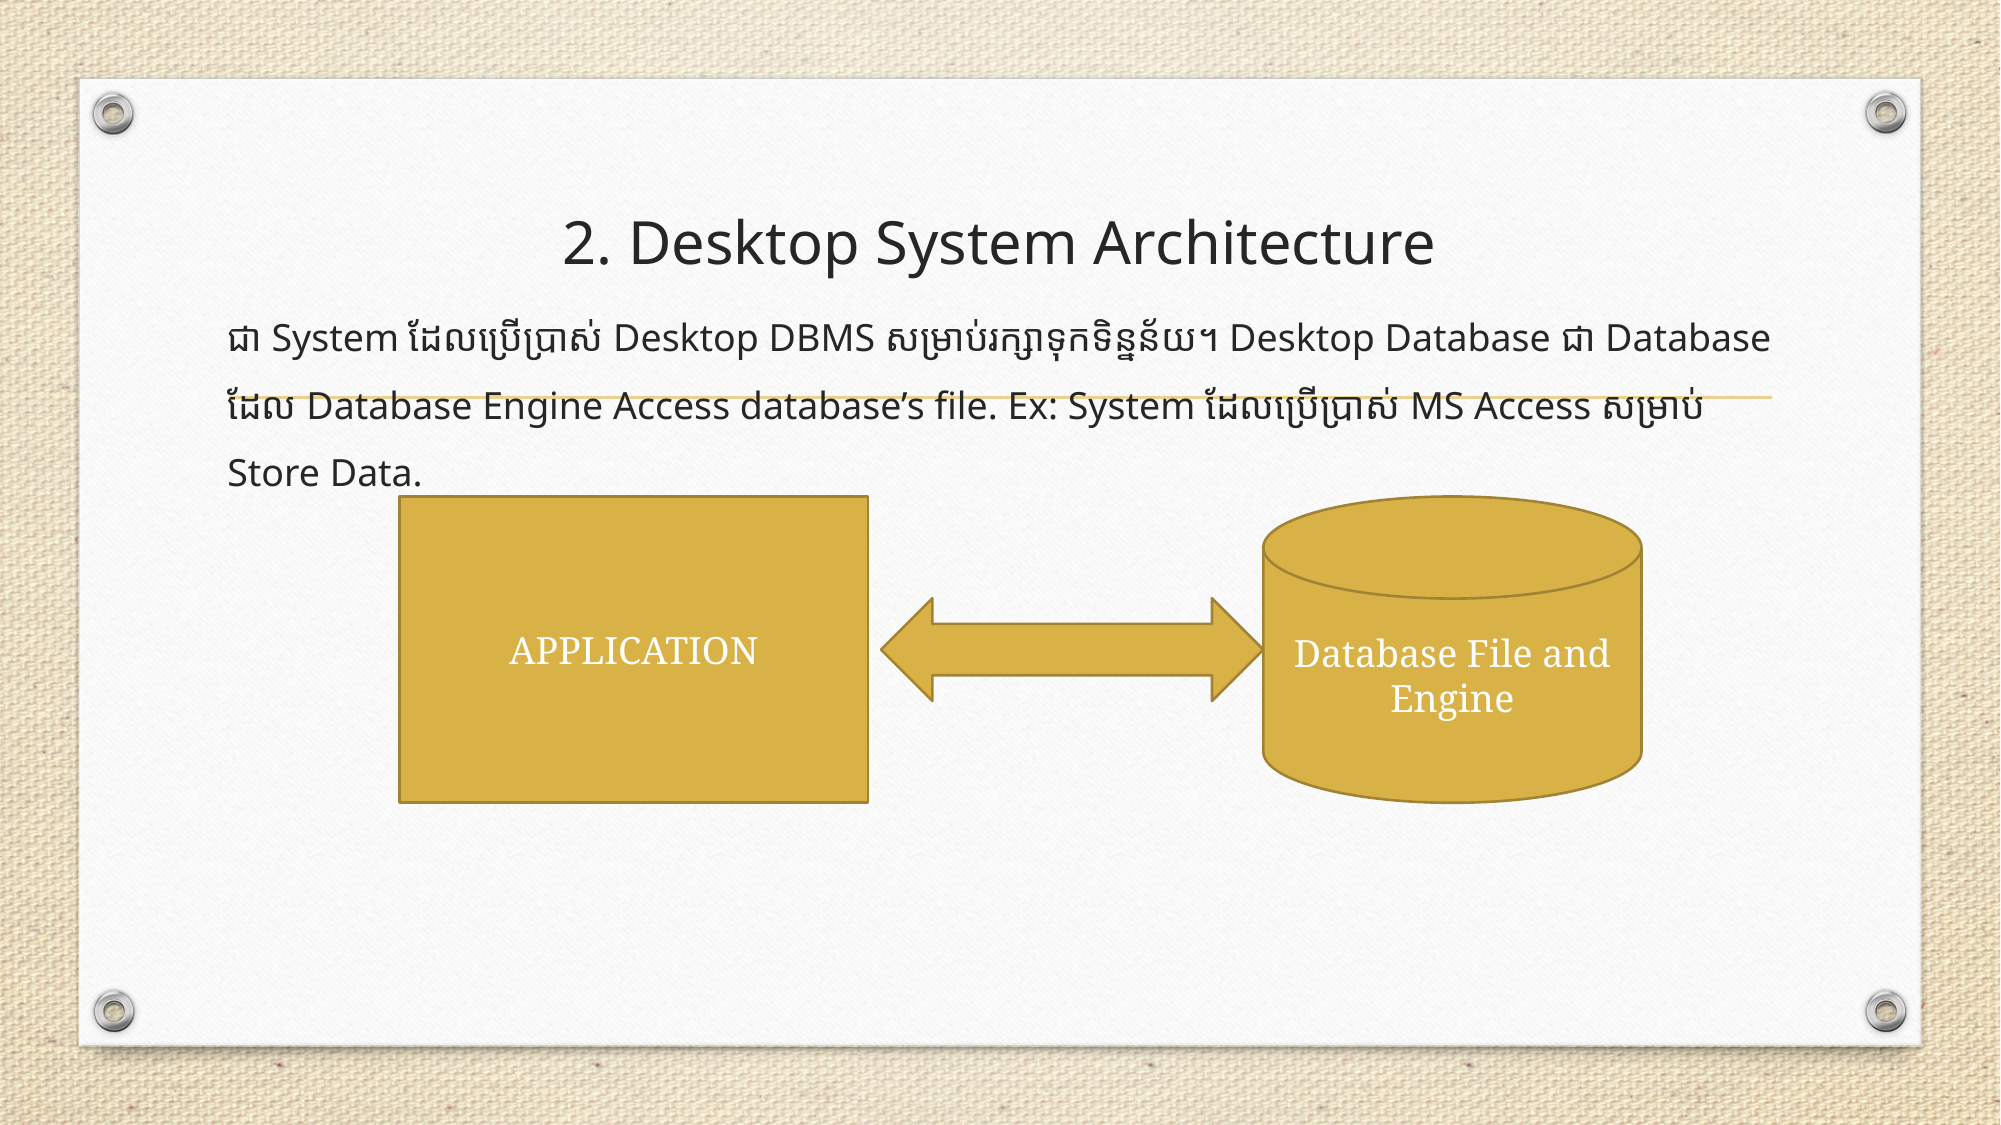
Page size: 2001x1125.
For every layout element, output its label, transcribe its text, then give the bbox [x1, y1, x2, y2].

picture [0, 0, 2001, 1125]
text_box APPLICATION [398, 495, 869, 804]
text_box [880, 597, 1265, 703]
text_box Database File and Engine [1262, 495, 1643, 805]
list ជា System ដែលប្រើប្រាស់ Desktop DBMS សម្រាប់រក្សាទុកទិន្នន័យ។ Desktop Database ជា Database ដែល Database Engine Access database’s file. Ex: System​ ដែលប្រើប្រាស់ MS Access សម្រាប់ Store Data. [212, 284, 1788, 964]
title 2. Desktop System Architecture [212, 161, 1788, 284]
